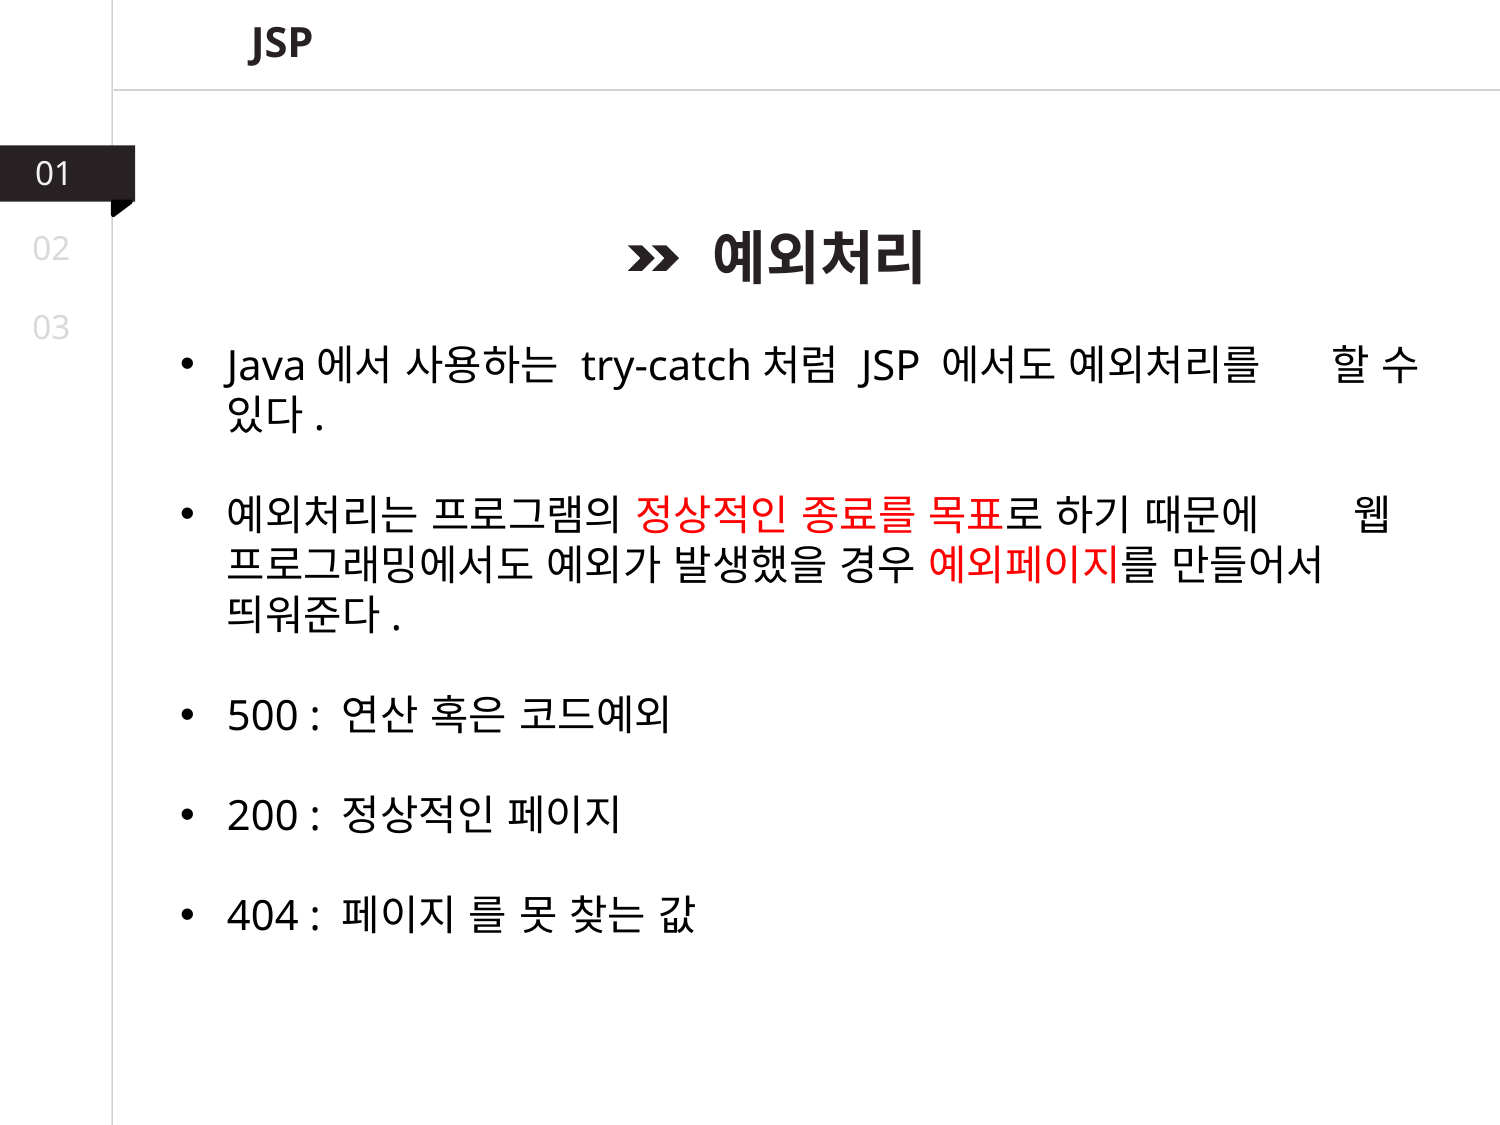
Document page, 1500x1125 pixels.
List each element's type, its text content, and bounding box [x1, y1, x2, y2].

text_box 03 [17, 298, 92, 354]
text_box 02 [17, 219, 92, 275]
text_box JSP [121, 8, 443, 74]
text_box [0, 143, 107, 204]
text_box 01 [20, 144, 107, 200]
text_box Java에서 사용하는 try-catch처럼 JSP 에서도 예외처리를 할 수 있다. 예외처리는 프로그램의 정상적인 종료를 목표로 하기 때문에 웹 프로그래밍에서도 예외가 발생했을 경우 예외페이지를 만들어서 띄워준다. 500 : 연산 혹은 코드예외 200 : 정상적인 페이지 404 : 페이지 를 못 찾는 값 [165, 331, 1500, 947]
text_box [117, 143, 137, 204]
text_box 예외처리 [490, 213, 1087, 299]
text_box [117, 199, 133, 215]
